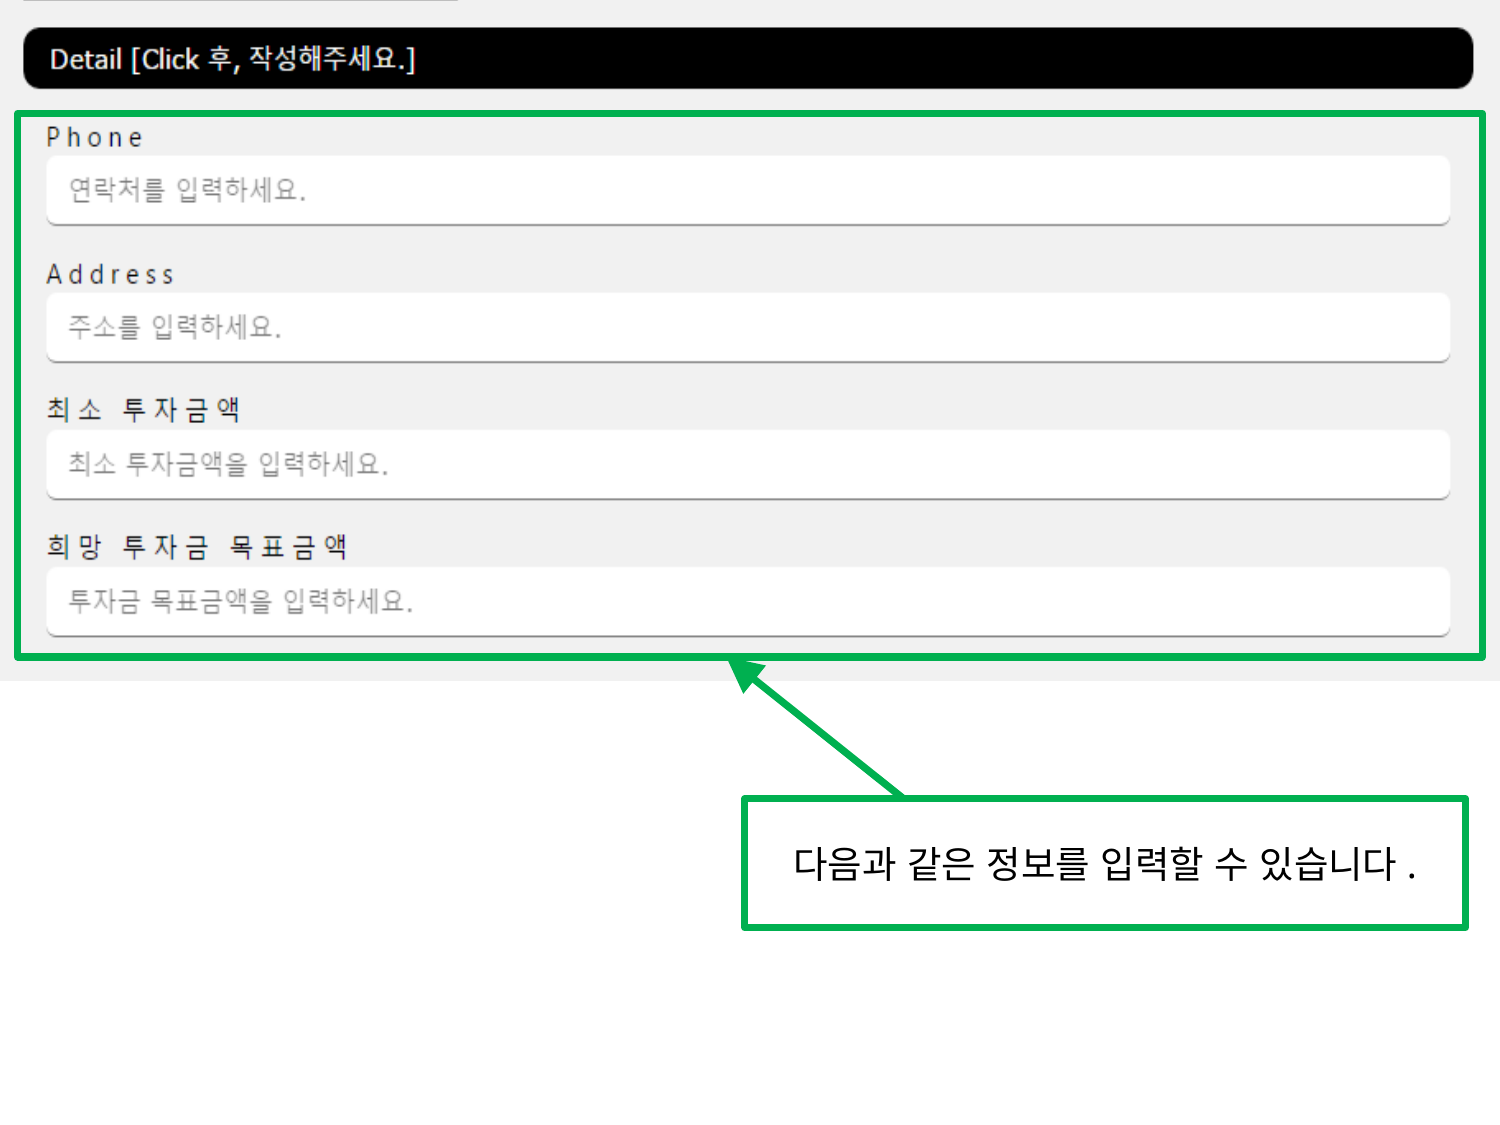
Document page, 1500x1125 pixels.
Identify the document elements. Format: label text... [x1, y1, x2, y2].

text_box 다음과 같은 정보를 입력할 수 있습니다. [743, 797, 1467, 930]
picture [0, 0, 1500, 681]
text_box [726, 656, 904, 799]
